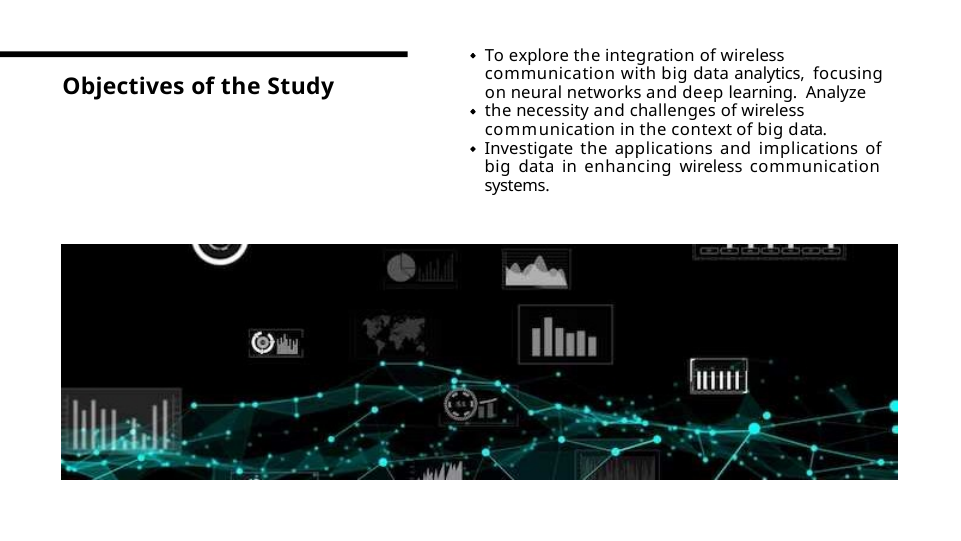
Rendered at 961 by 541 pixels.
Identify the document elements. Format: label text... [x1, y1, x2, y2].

text_box Investigate the applications and implications of big data in enhancing wireless communication systems. [482, 135, 890, 196]
title To explore the integration of wireless communication with big data analytics, focusing on neural networks and deep learning. Analyze the necessity and challenges of wireless communication in the context of big data. [482, 42, 897, 139]
text_box Objectives of the Study [60, 69, 341, 99]
text_box [0, 51, 408, 58]
text_box [470, 108, 476, 115]
picture [61, 244, 898, 480]
